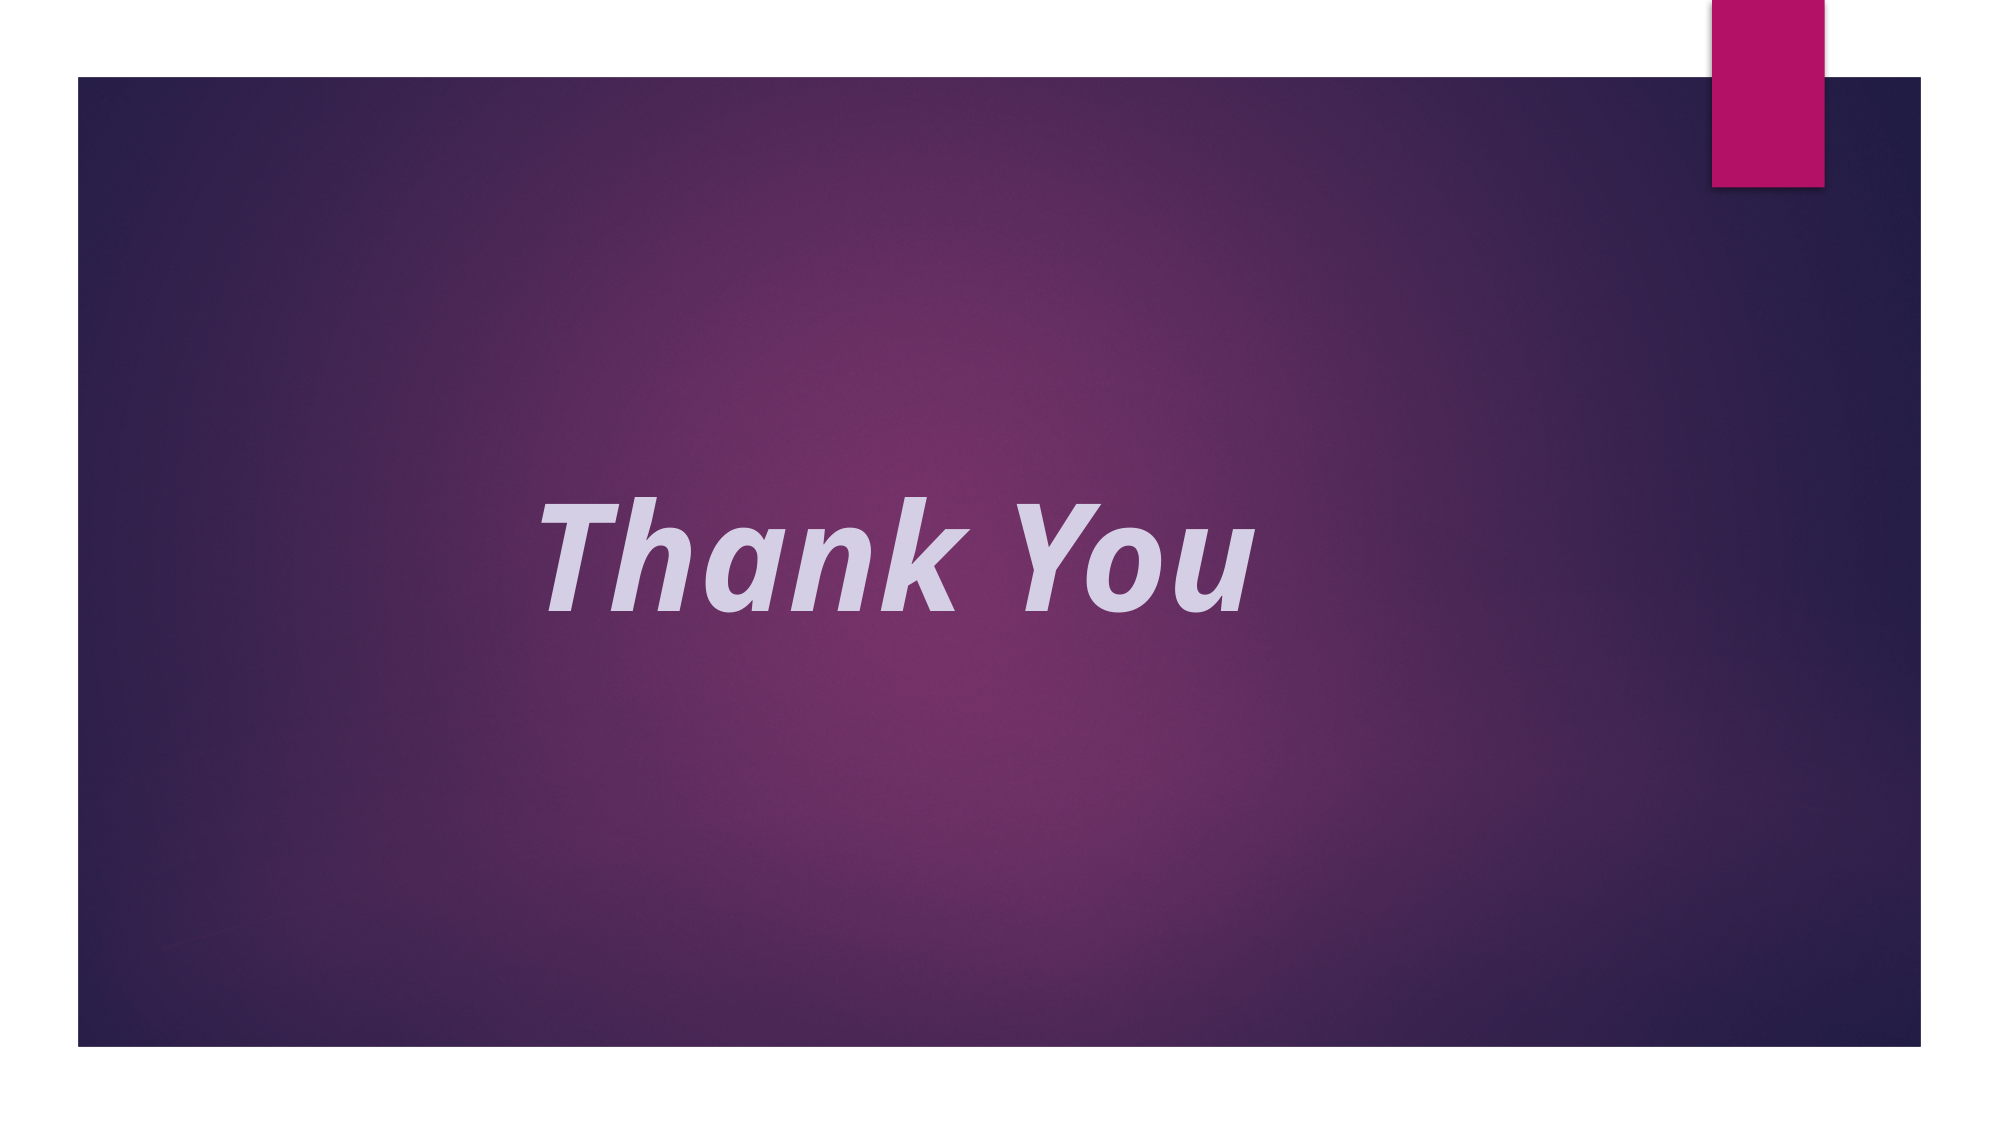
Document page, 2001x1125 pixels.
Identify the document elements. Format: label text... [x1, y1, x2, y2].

title Thank You [189, 344, 1638, 784]
